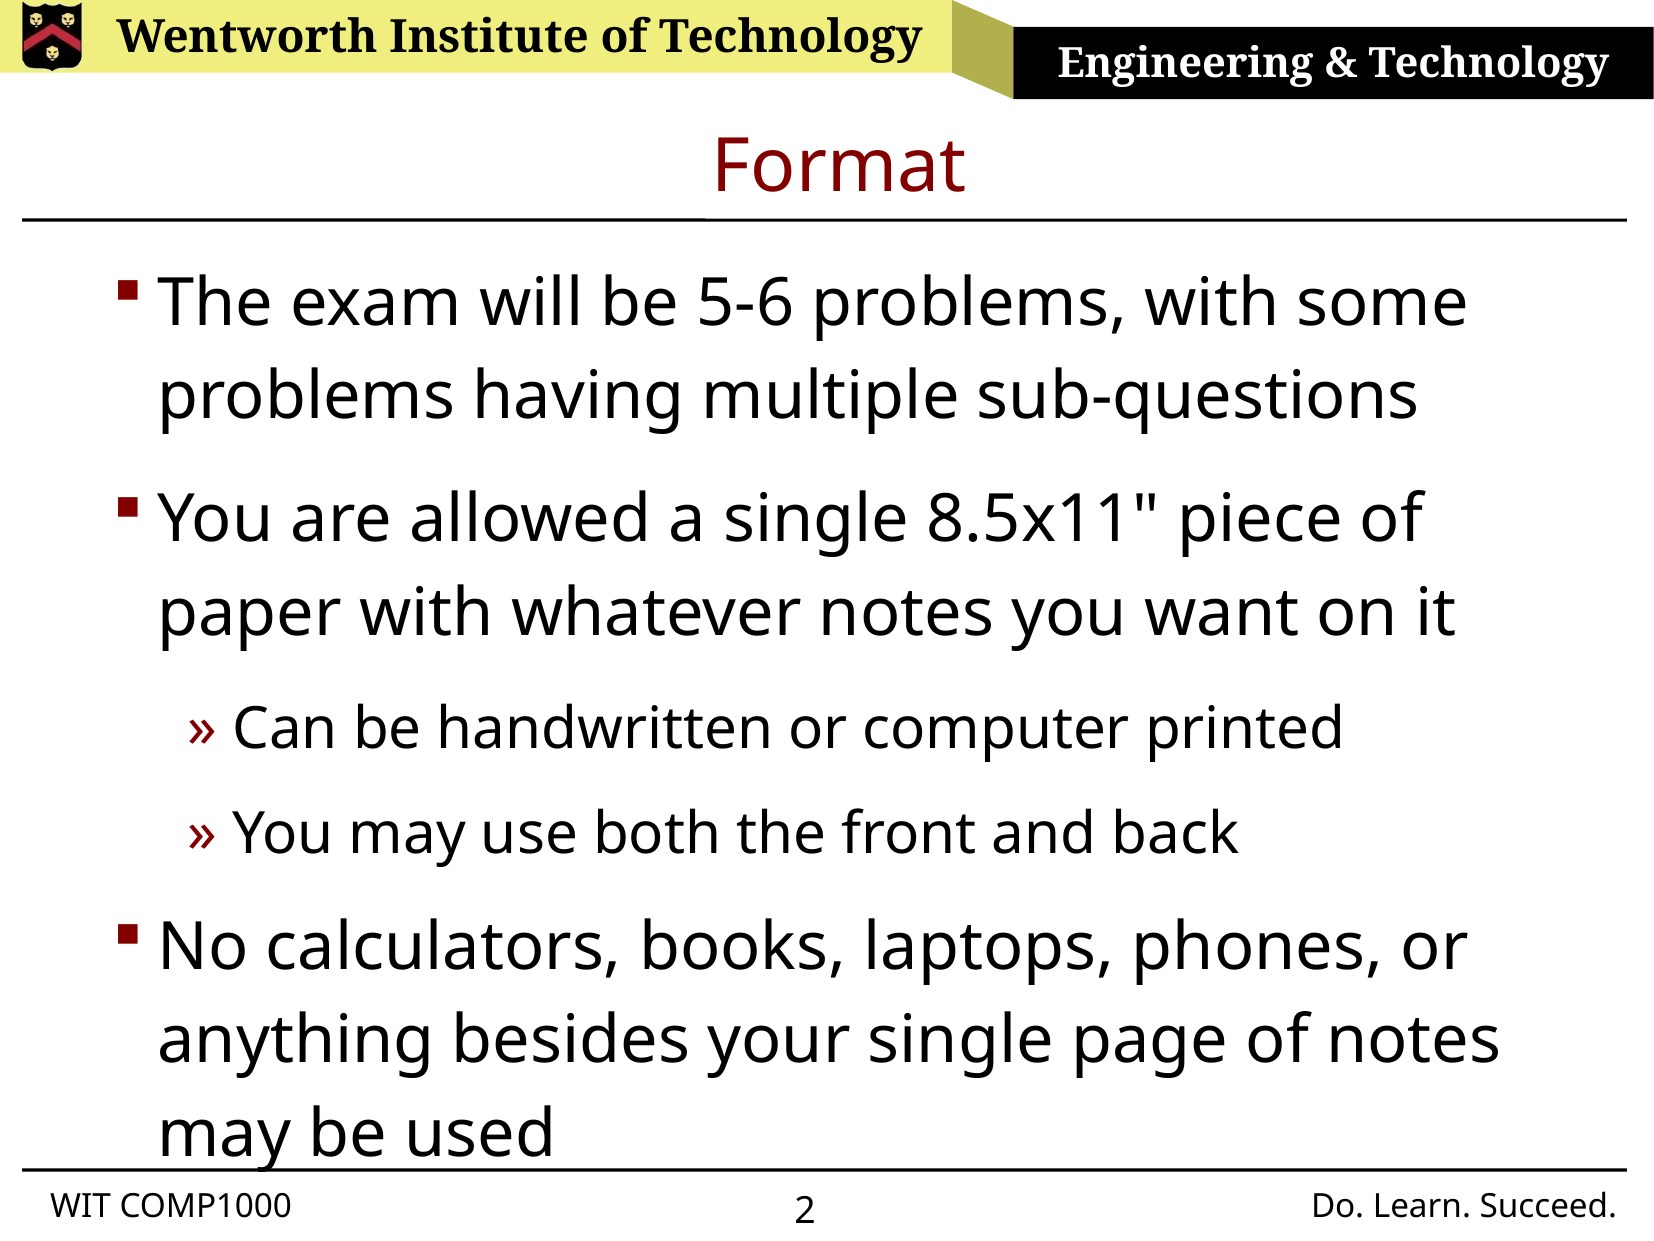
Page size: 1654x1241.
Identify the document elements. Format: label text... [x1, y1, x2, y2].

picture [22, 0, 82, 72]
list The exam will be 5-6 problems, with some problems having multiple sub-questions You are allowed a single 8.5x11" piece of paper with whatever notes you want on it Can be handwritten or computer printed You may use both the front and back No calculators, books, laptops, phones, or anything besides your single page of notes may be used [82, 245, 1571, 1064]
title Format [201, 50, 1477, 245]
